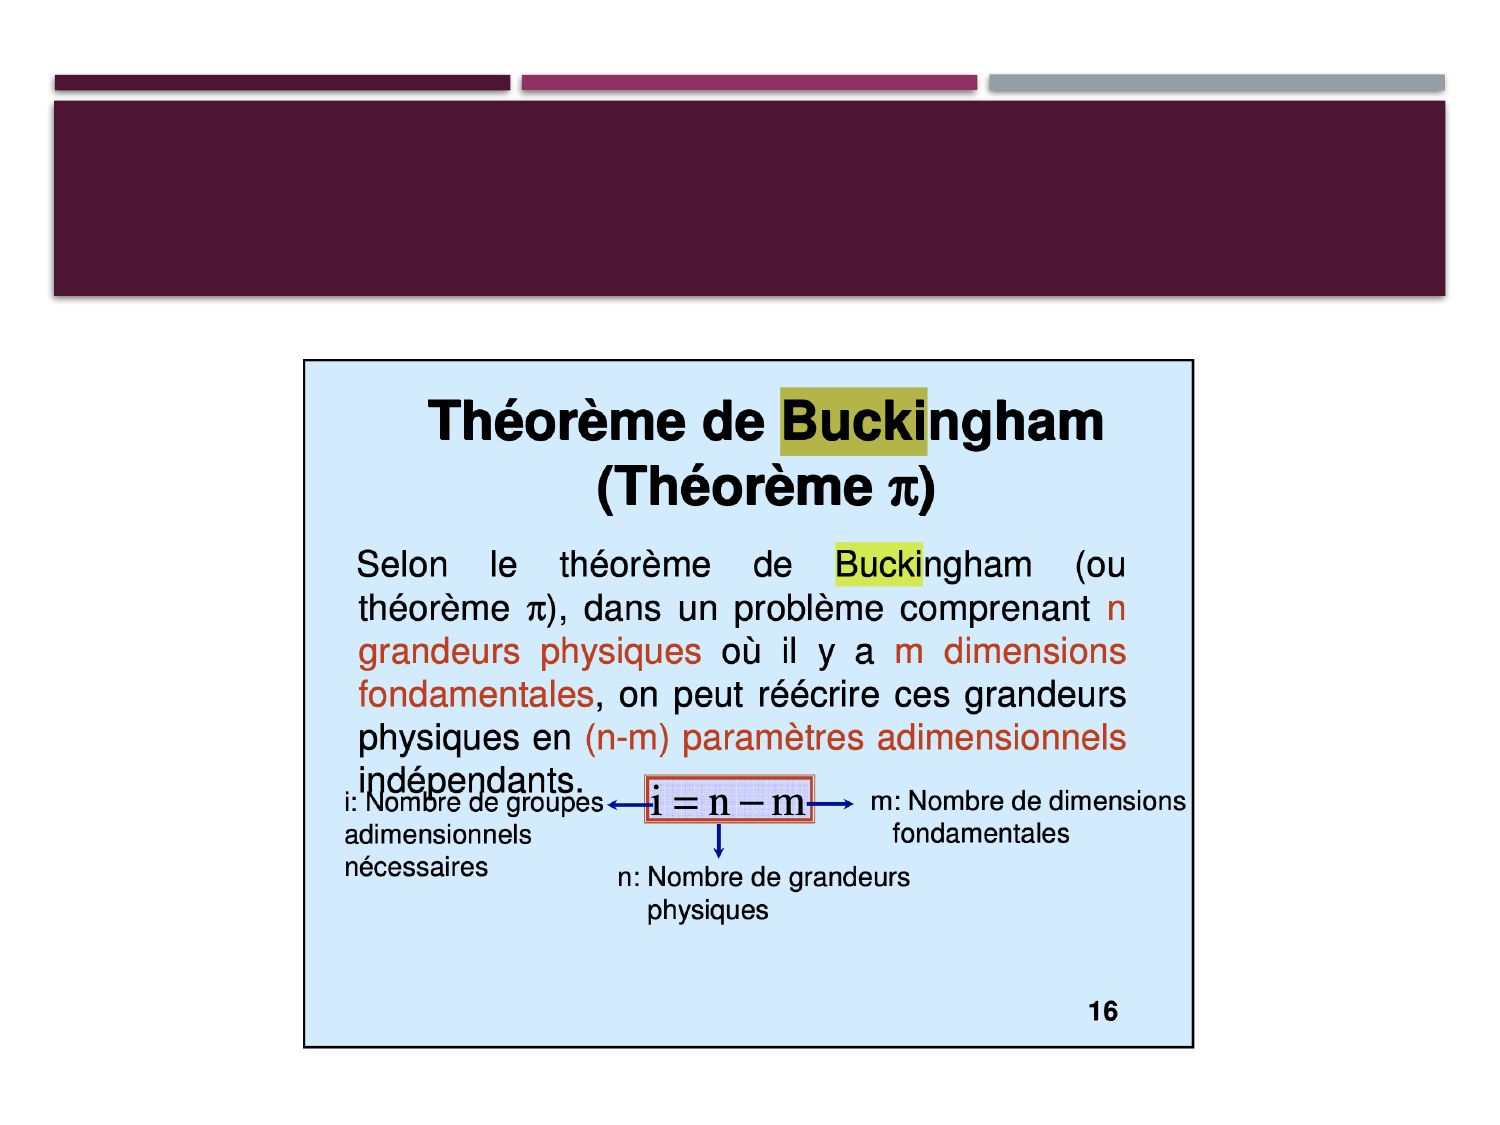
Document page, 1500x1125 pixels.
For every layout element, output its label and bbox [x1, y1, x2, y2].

list [301, 358, 1198, 1052]
